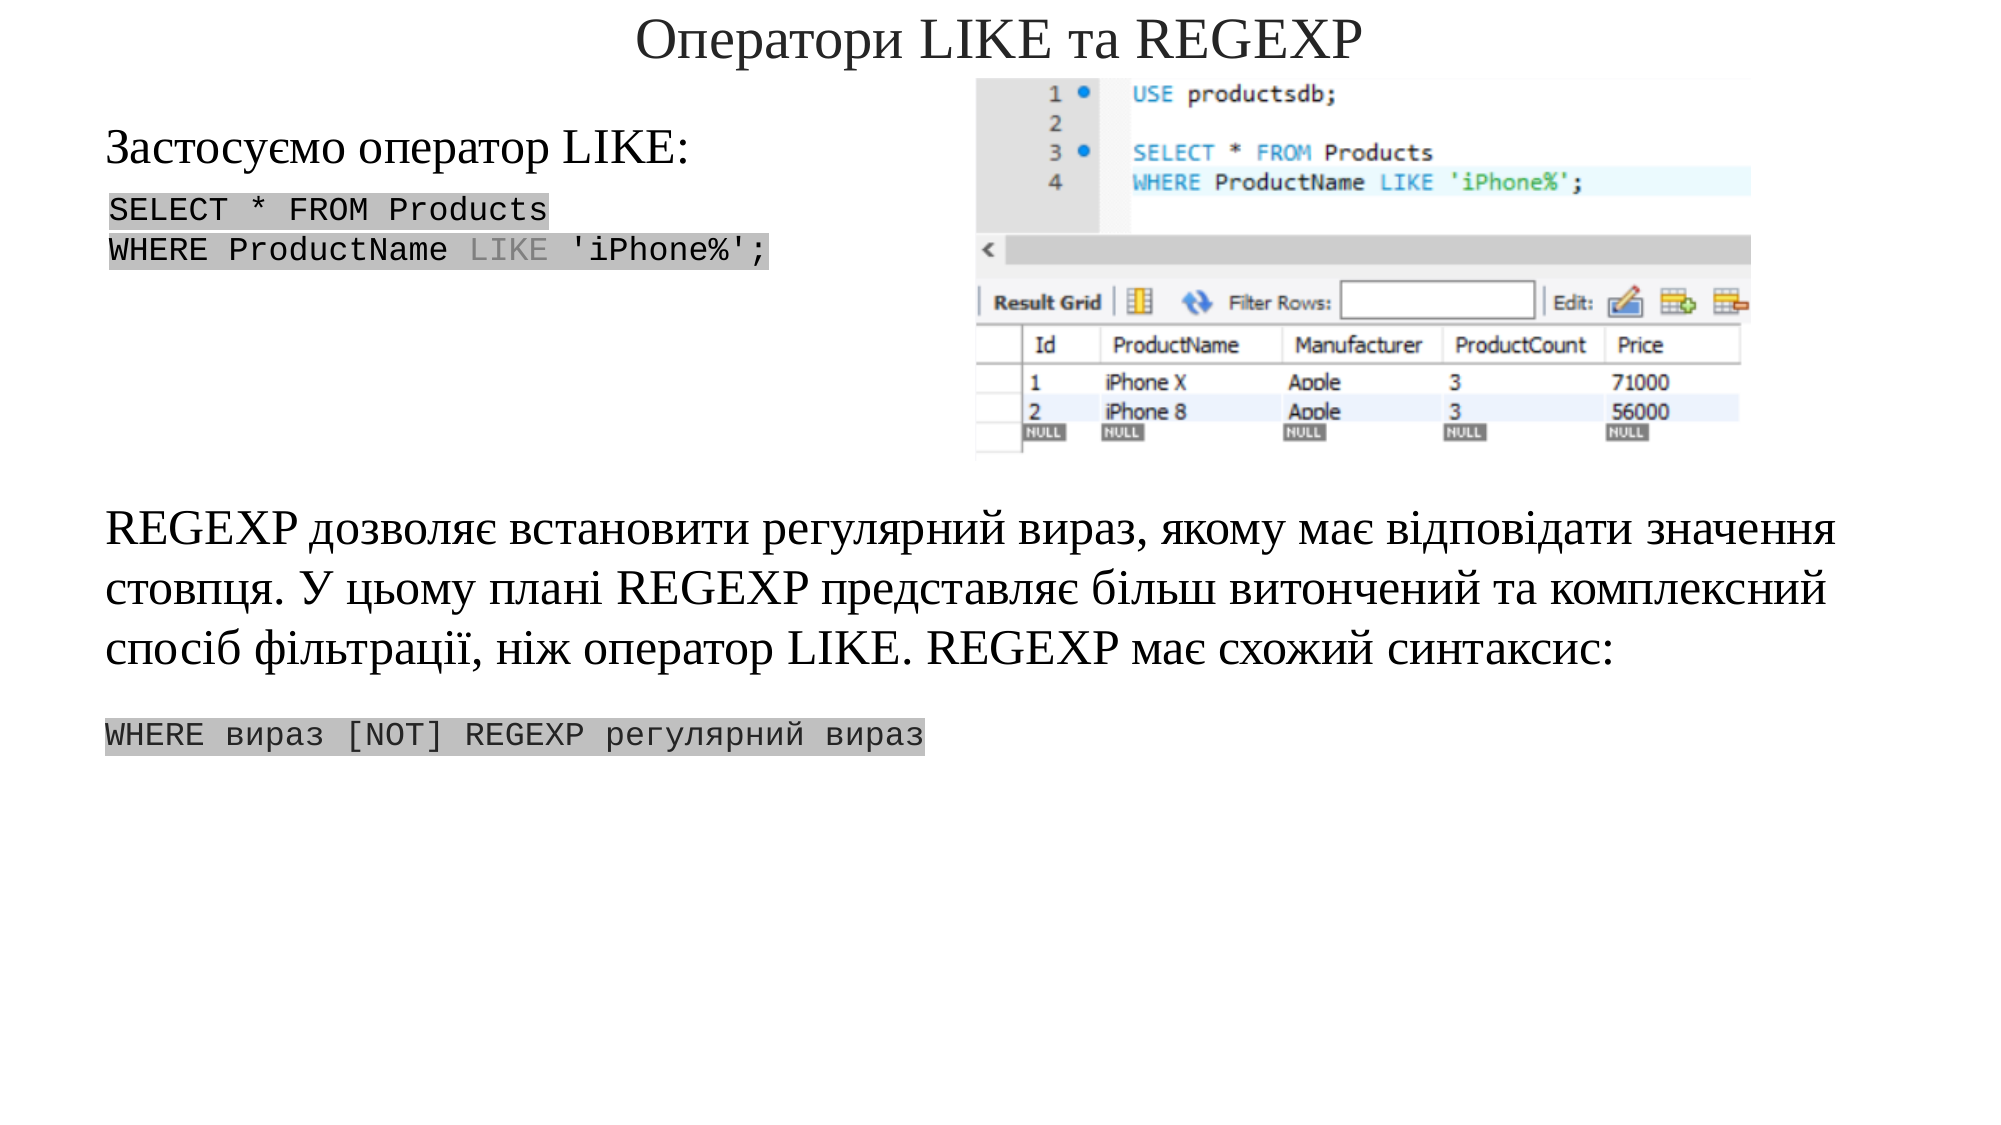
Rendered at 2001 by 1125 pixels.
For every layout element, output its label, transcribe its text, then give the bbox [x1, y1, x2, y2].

text_box REGEXP дозволяє встановити регулярний вираз, якому має відповідати значення стовпця. У цьому плані REGEXP представляє більш витончений та комплексний спосіб фільтрації, ніж оператор LIKE. REGEXP має схожий синтаксис: [90, 487, 1912, 682]
text_box WHERE вираз [NOT] REGEXP регулярний вираз [90, 705, 1091, 760]
picture [974, 78, 1751, 461]
text_box Оператори LIKE та REGEXP [0, 0, 2000, 79]
text_box SELECT * FROM Products WHERE ProductName LIKE 'iPhone%'; [108, 186, 769, 267]
text_box Застосуємо оператор LIKE: [90, 105, 974, 181]
